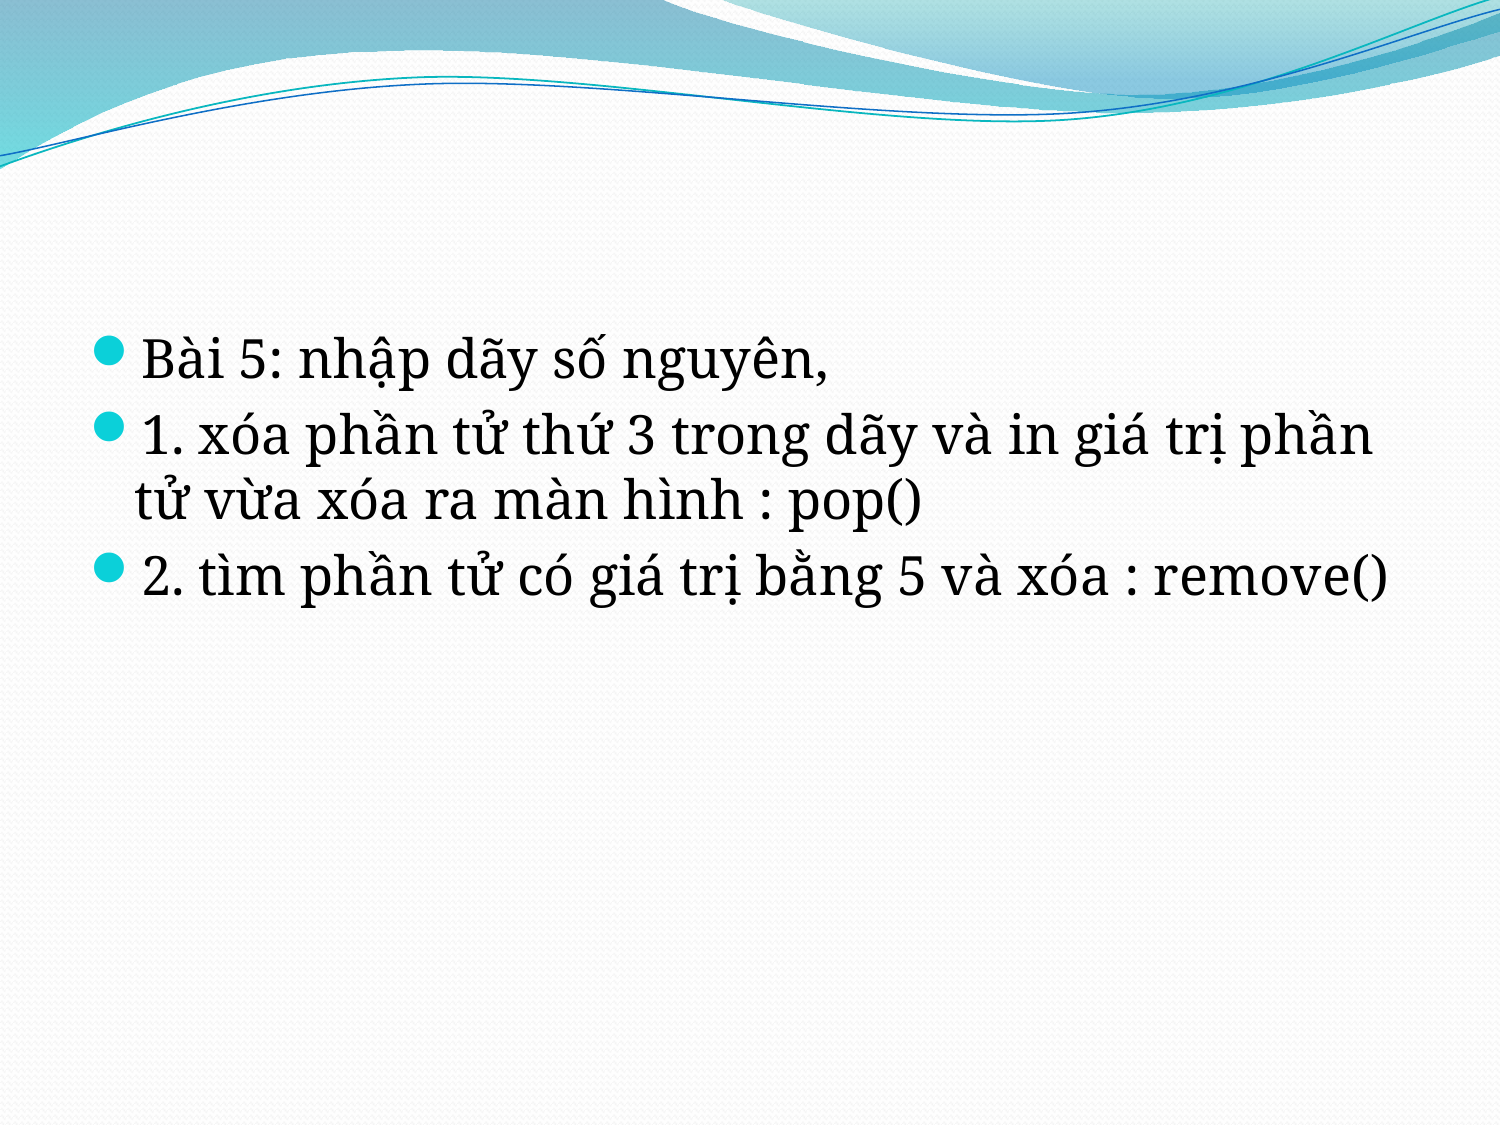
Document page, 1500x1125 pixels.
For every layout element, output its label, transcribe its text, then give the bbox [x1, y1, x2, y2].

list Bài 5: nhập dãy số nguyên, 1. xóa phần tử thứ 3 trong dãy và in giá trị phần tử vừa xóa ra màn hình : pop() 2. tìm phần tử có giá trị bằng 5 và xóa : remove() [75, 317, 1425, 1038]
